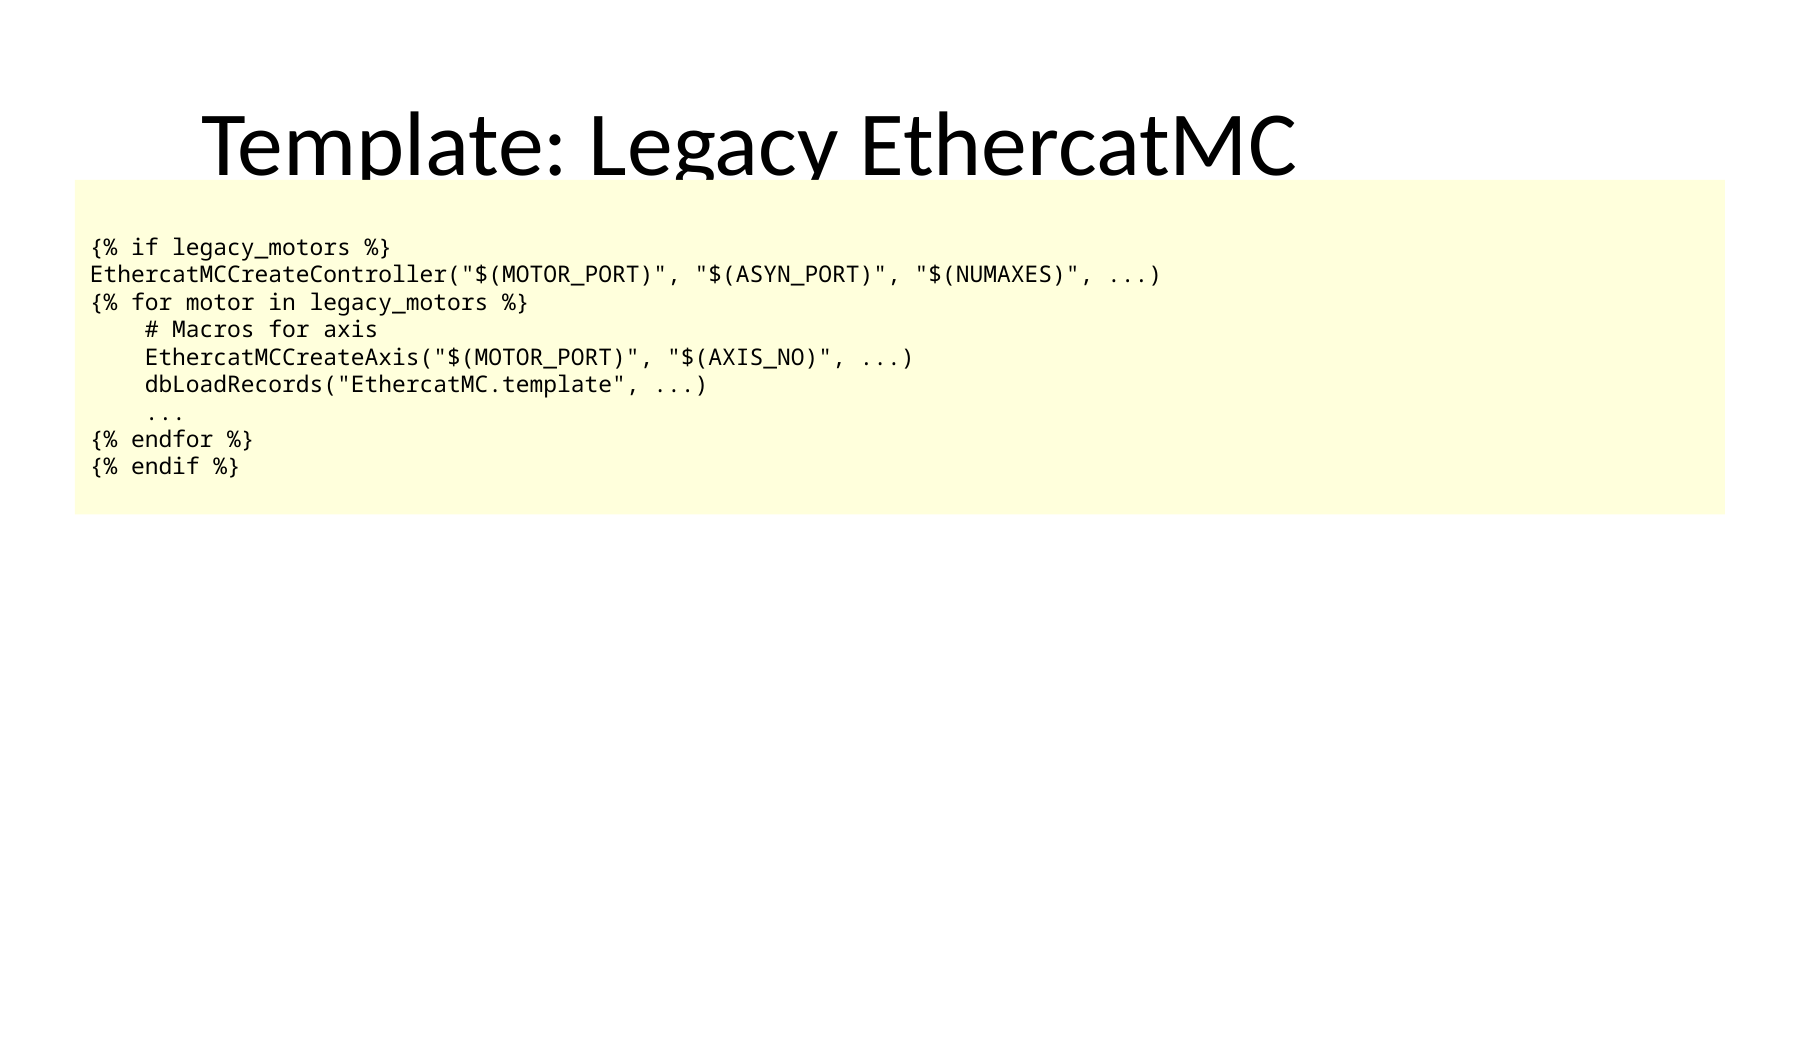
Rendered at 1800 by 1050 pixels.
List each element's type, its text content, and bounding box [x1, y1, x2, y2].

text_box {% if legacy_motors %} EthercatMCCreateController("$(MOTOR_PORT)", "$(ASYN_PORT)", "$(NUMAXES)", ...) {% for motor in legacy_motors %} # Macros for axis EthercatMCCreateAxis("$(MOTOR_PORT)", "$(AXIS_NO)", ...) dbLoadRecords("EthercatMC.template", ...) ... {% endfor %} {% endif %} [74, 179, 1725, 515]
title Template: Legacy EthercatMC [75, 45, 1425, 179]
